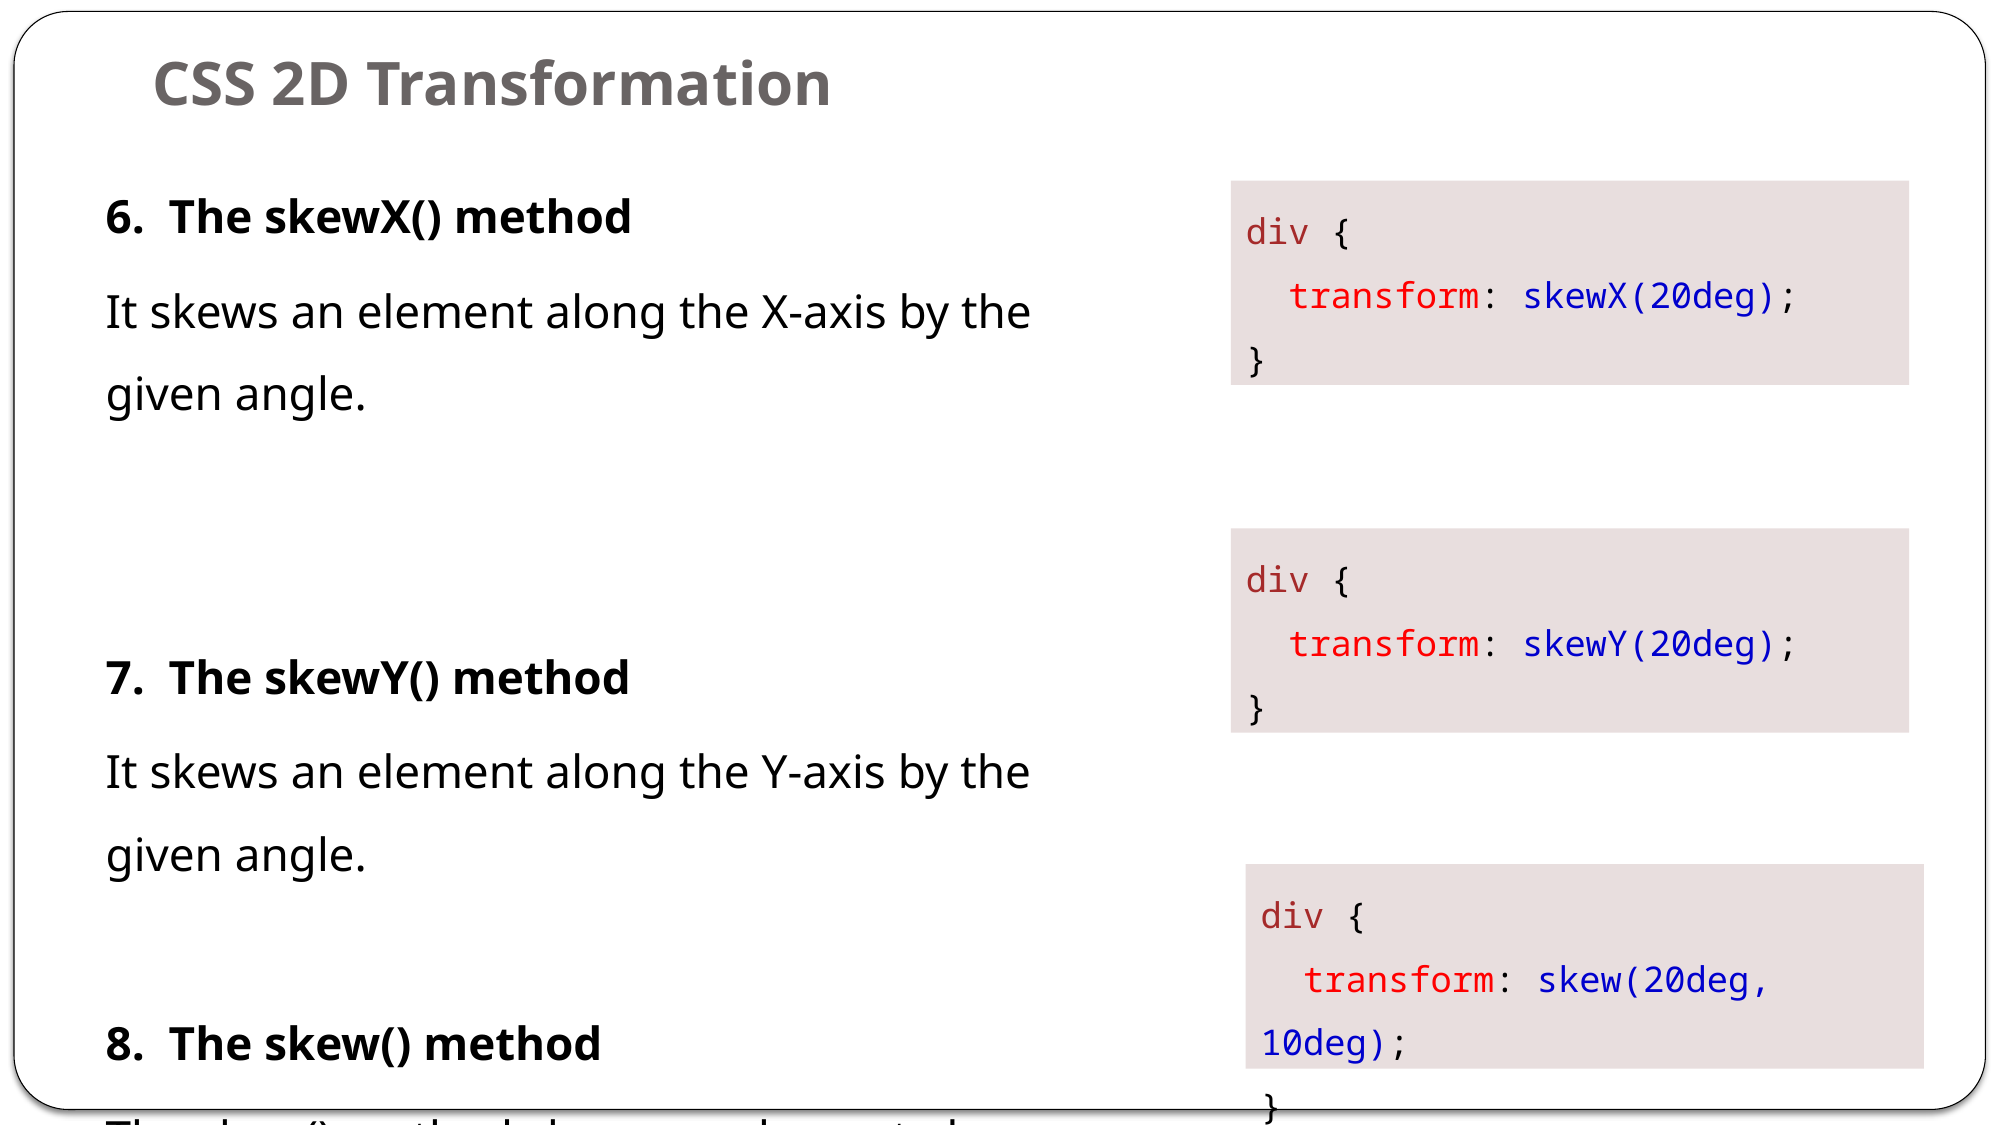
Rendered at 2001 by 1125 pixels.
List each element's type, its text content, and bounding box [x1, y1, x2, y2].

text_box div { transform: skew(20deg, 10deg); } [1245, 864, 1924, 1069]
text_box div { transform: skewY(20deg); } [1230, 528, 1910, 733]
text_box div { transform: skewX(20deg); } [1230, 180, 1910, 385]
list 6. The skewX() method It skews an element along the X-axis by the given angle. 7. The skewY() method It skews an element along the Y-axis by the given angle. 8. The skew() method The skew() method skews an element along the X and Y-axis by the given angles. [90, 152, 1132, 1109]
title CSS 2D Transformation [137, 38, 1863, 133]
